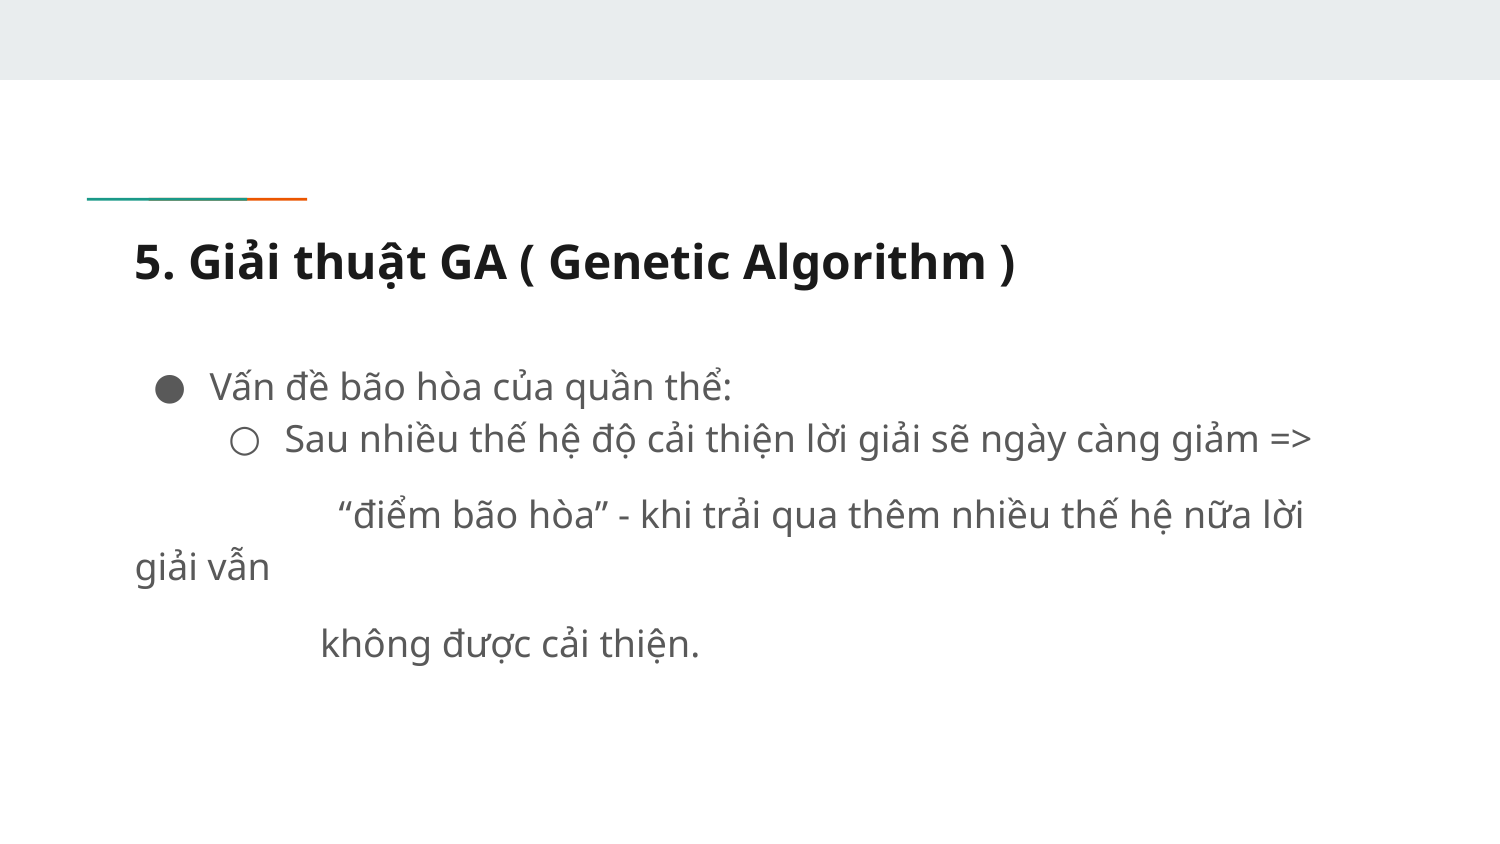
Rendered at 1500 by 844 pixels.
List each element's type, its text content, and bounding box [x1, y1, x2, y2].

title 5. Giải thuật GA ( Genetic Algorithm ) [119, 216, 1381, 305]
list Vấn đề bão hòa của quần thể: Sau nhiều thế hệ độ cải thiện lời giải sẽ ngày càng giảm => “điểm bão hòa” - khi trải qua thêm nhiều thế hệ nữa lời giải vẫn không được cải thiện. [119, 341, 1381, 712]
